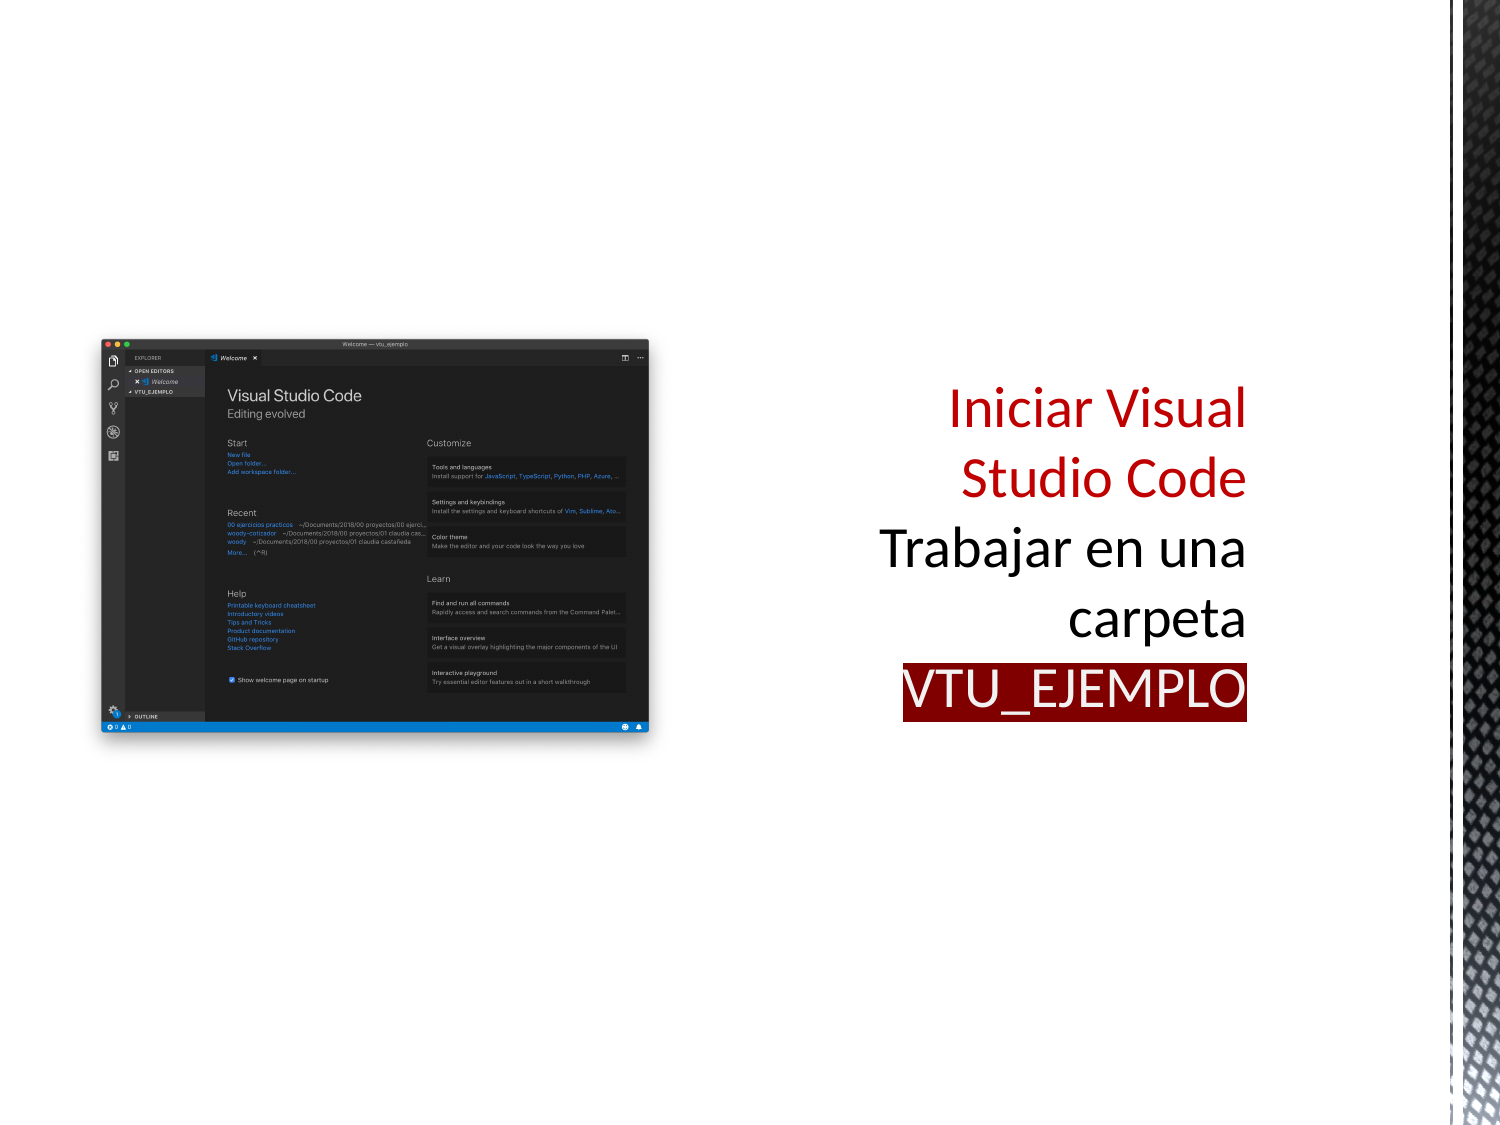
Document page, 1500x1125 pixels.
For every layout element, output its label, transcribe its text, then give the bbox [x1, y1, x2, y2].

title Iniciar Visual Studio Code Trabajar en una carpeta VTU_EJEMPLO [800, 75, 1263, 1013]
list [74, 320, 676, 767]
picture [1447, 0, 1500, 1125]
